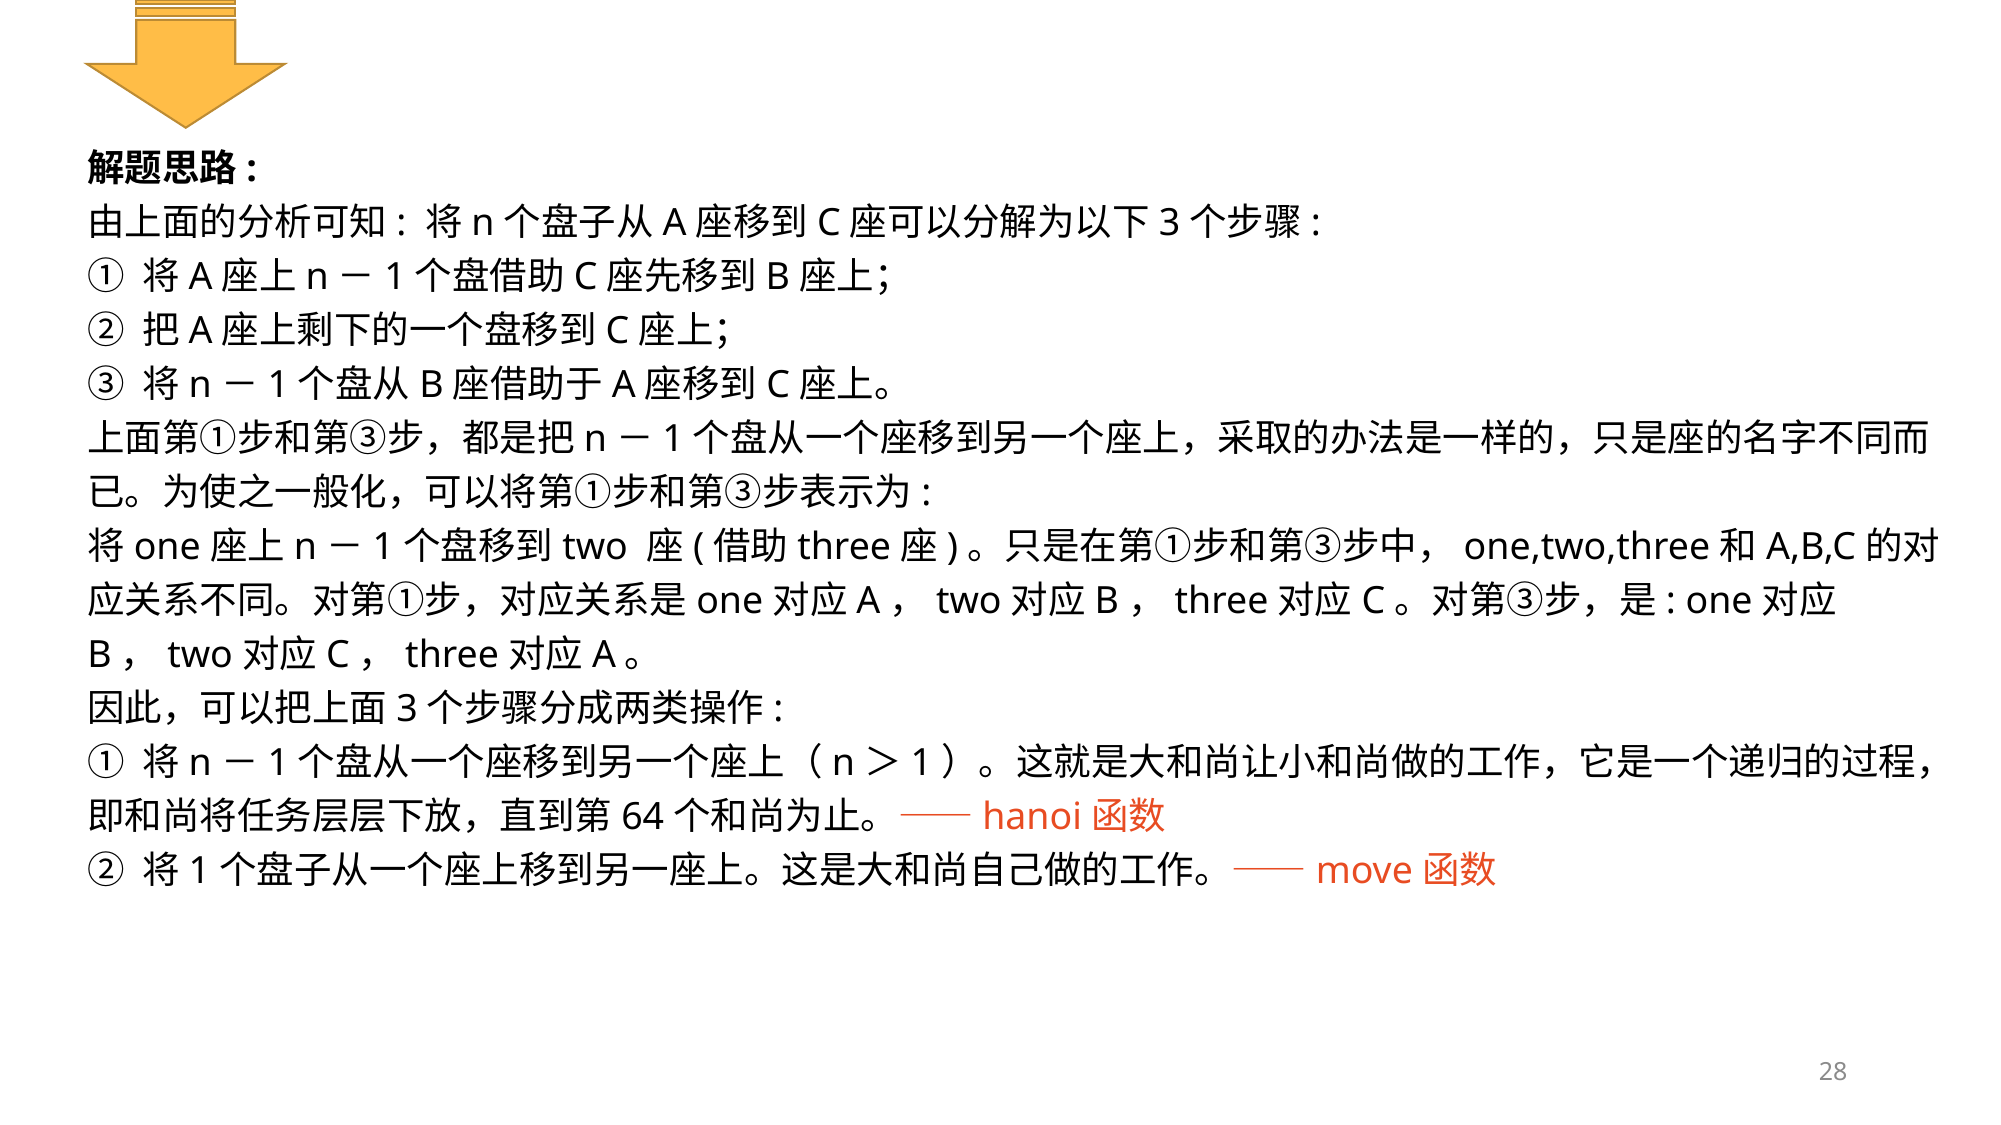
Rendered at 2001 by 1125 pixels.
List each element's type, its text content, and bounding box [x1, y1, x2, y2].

text_box [83, 18, 289, 129]
slide_number 28 [1412, 1042, 1863, 1103]
text_box [135, 0, 236, 5]
text_box 解题思路: 由上面的分析可知: 将n个盘子从A座移到C座可以分解为以下3个步骤: ① 将A座上n－1个盘借助C座先移到B座上； ② 把A座上剩下的一个盘移到C座上； ③ 将n－1个盘从B座借助于A座移到C座上。 上面第①步和第③步，都是把n－1个盘从一个座移到另一个座上，采取的办法是一样的，只是座的名字不同而已。为使之一般化，可以将第①步和第③步表示为: 将one座上n－1个盘移到two 座(借助three座)。只是在第①步和第③步中，one,two,three和A,B,C的对应关系不同。对第①步，对应关系是one对应A，two对应B，three对应C。对第③步，是: one对应B，two对应C，three对应A。 因此，可以把上面3个步骤分成两类操作: ① 将n－1个盘从一个座移到另一个座上（n＞1）。这就是大和尚让小和尚做的工作，它是一个递归的过程，即和尚将任务层层下放，直到第64个和尚为止。——hanoi函数 ② 将1个盘子从一个座上移到另一座上。这是大和尚自己做的工作。——move函数 [72, 127, 1961, 899]
text_box [135, 7, 236, 17]
